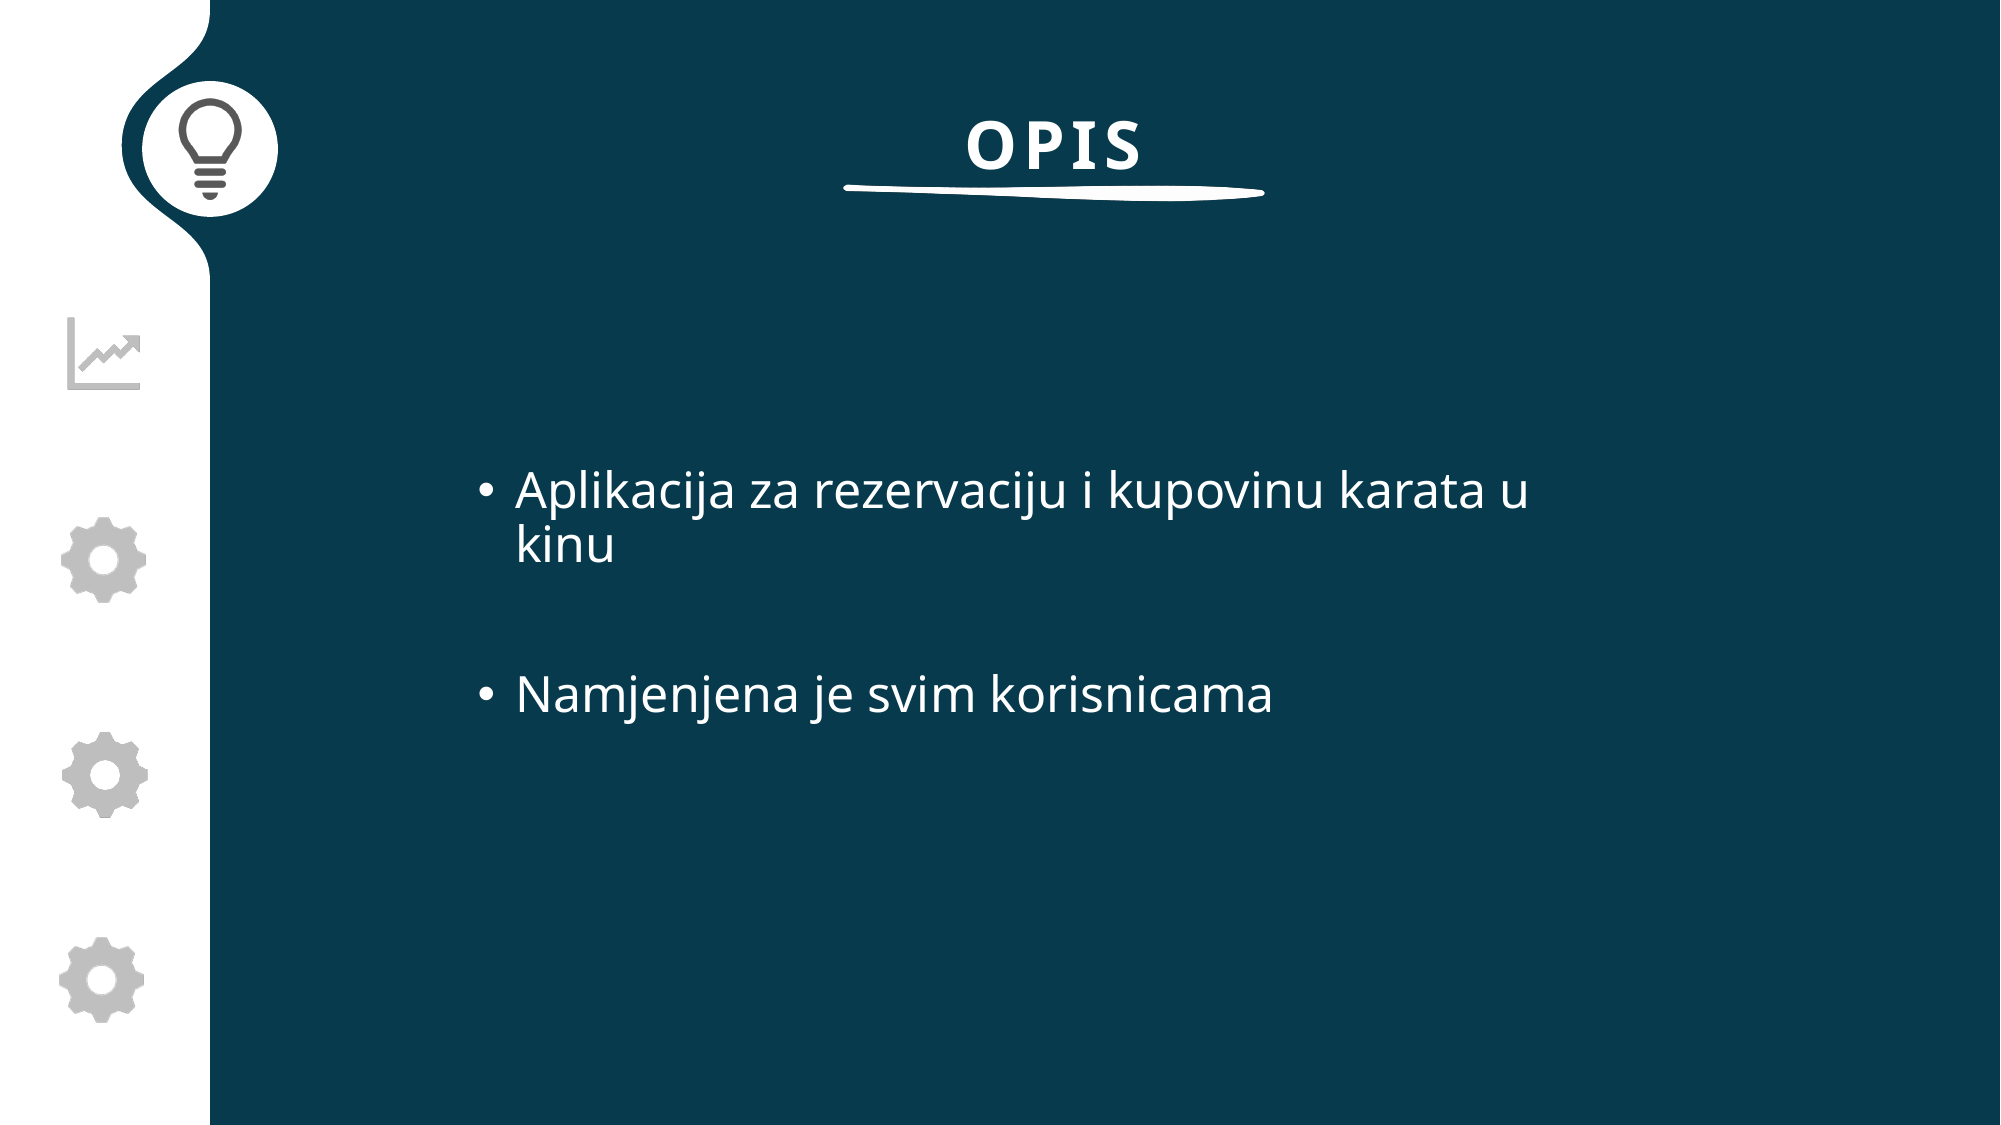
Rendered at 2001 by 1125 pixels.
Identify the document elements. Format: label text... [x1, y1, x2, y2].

picture [44, 500, 163, 620]
picture [52, 303, 154, 404]
text_box OPIS [949, 95, 1156, 181]
text_box Aplikacija za rezervaciju i kupovinu karata u kinu Namjenjena je svim korisnicama [462, 457, 1646, 752]
picture [45, 715, 165, 835]
text_box [0, 0, 211, 1125]
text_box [142, 80, 278, 217]
picture [42, 920, 161, 1040]
picture [45, 86, 161, 203]
picture [843, 178, 1265, 207]
